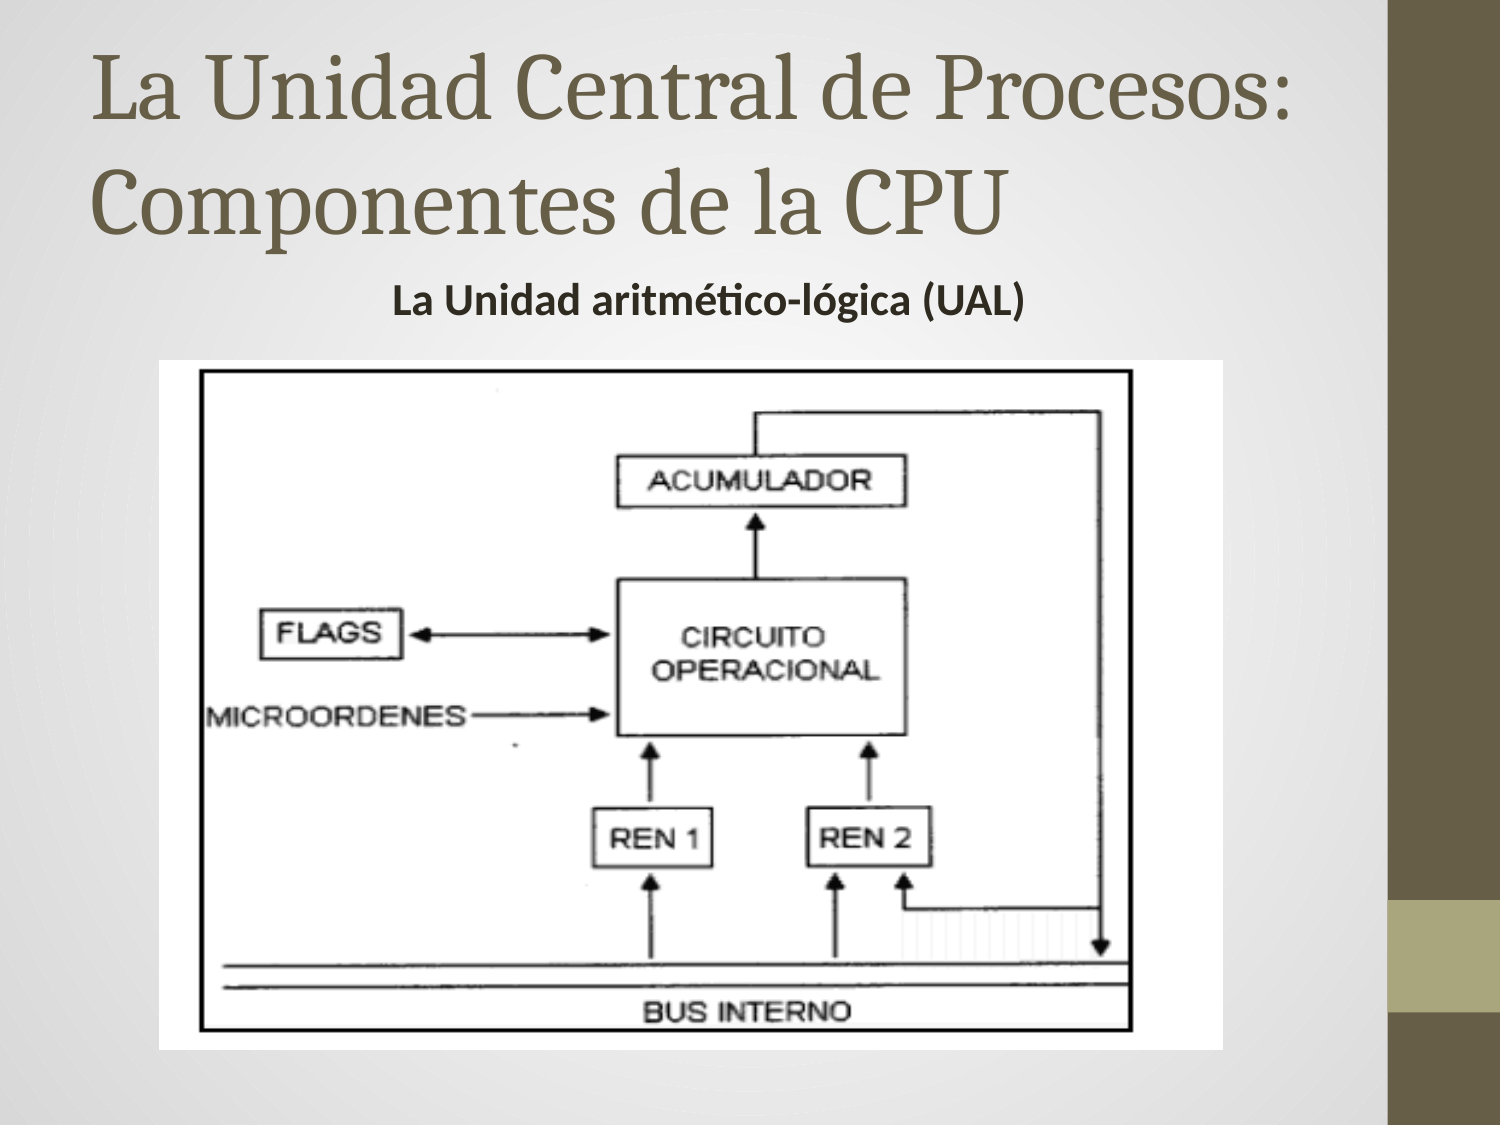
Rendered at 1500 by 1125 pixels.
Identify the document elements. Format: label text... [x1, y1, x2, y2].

title La Unidad Central de Procesos: Componentes de la CPU [75, 45, 1325, 233]
list La Unidad aritmético-lógica (UAL) [75, 262, 1325, 1050]
picture [159, 360, 1223, 1051]
